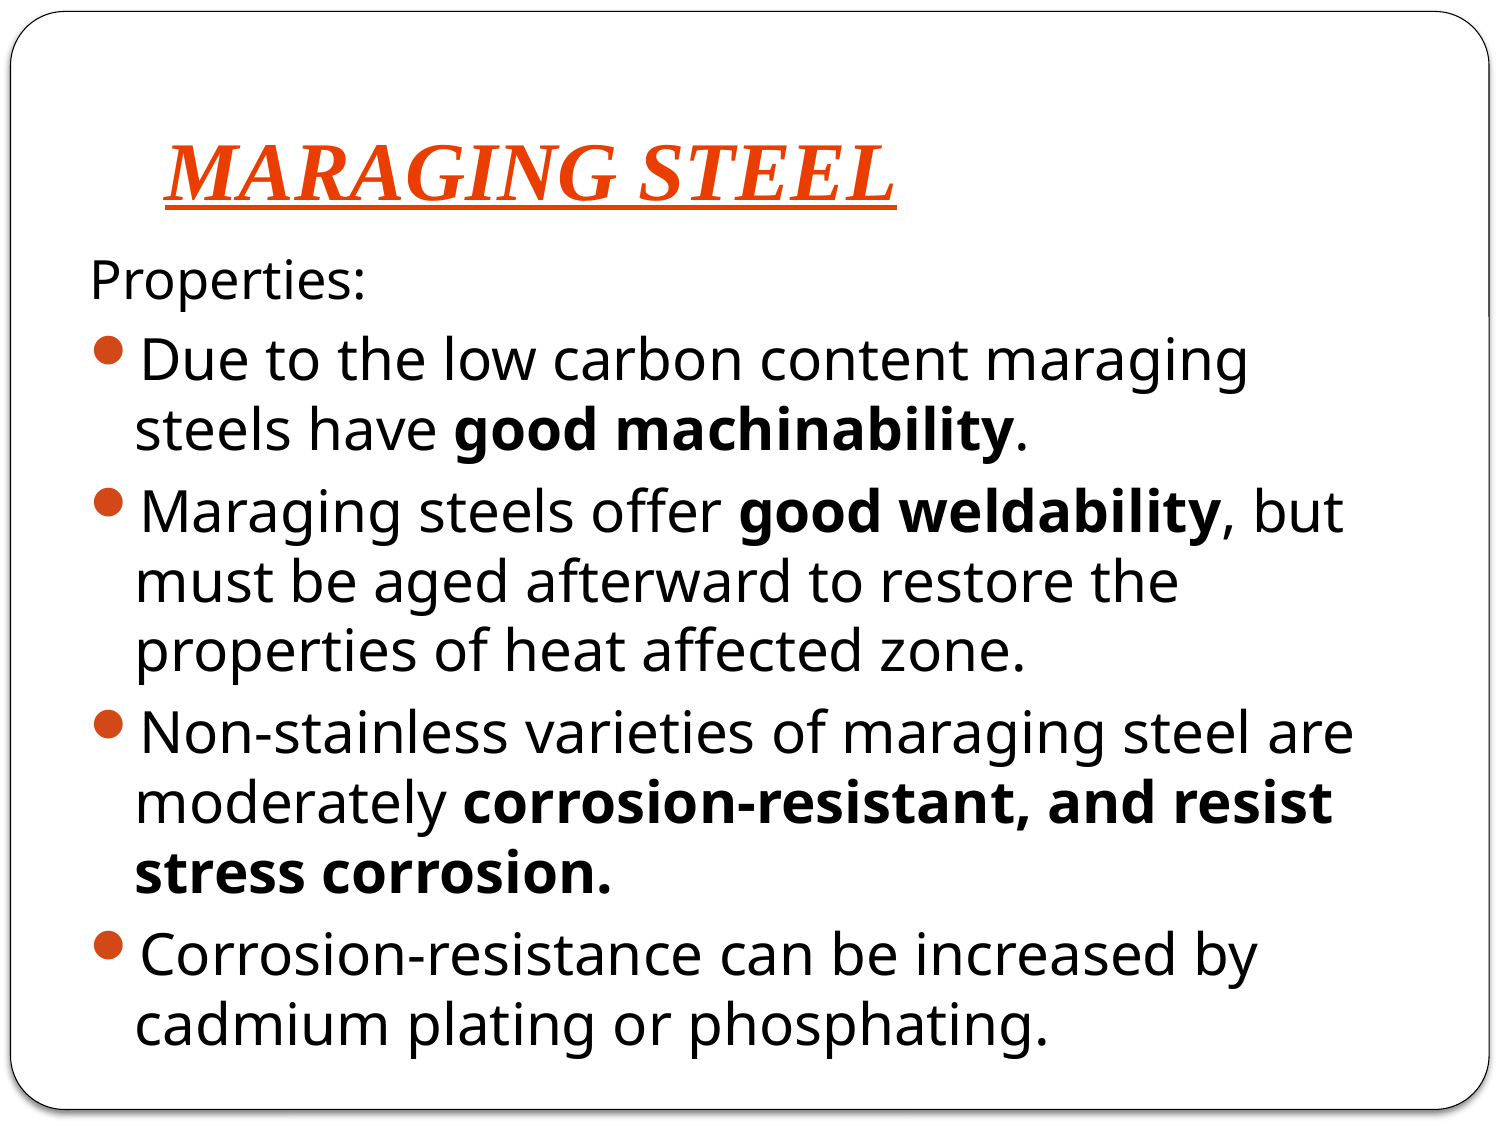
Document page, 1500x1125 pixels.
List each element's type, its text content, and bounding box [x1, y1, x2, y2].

list Properties: Due to the low carbon content maraging steels have good machinability. Maraging steels offer good weldability, but must be aged afterward to restore the properties of heat affected zone. Non-stainless varieties of maraging steel are moderately corrosion-resistant, and resist stress corrosion. Corrosion-resistance can be increased by cadmium plating or phosphating. [75, 237, 1425, 1088]
title MARAGING STEEL [150, 45, 1425, 233]
